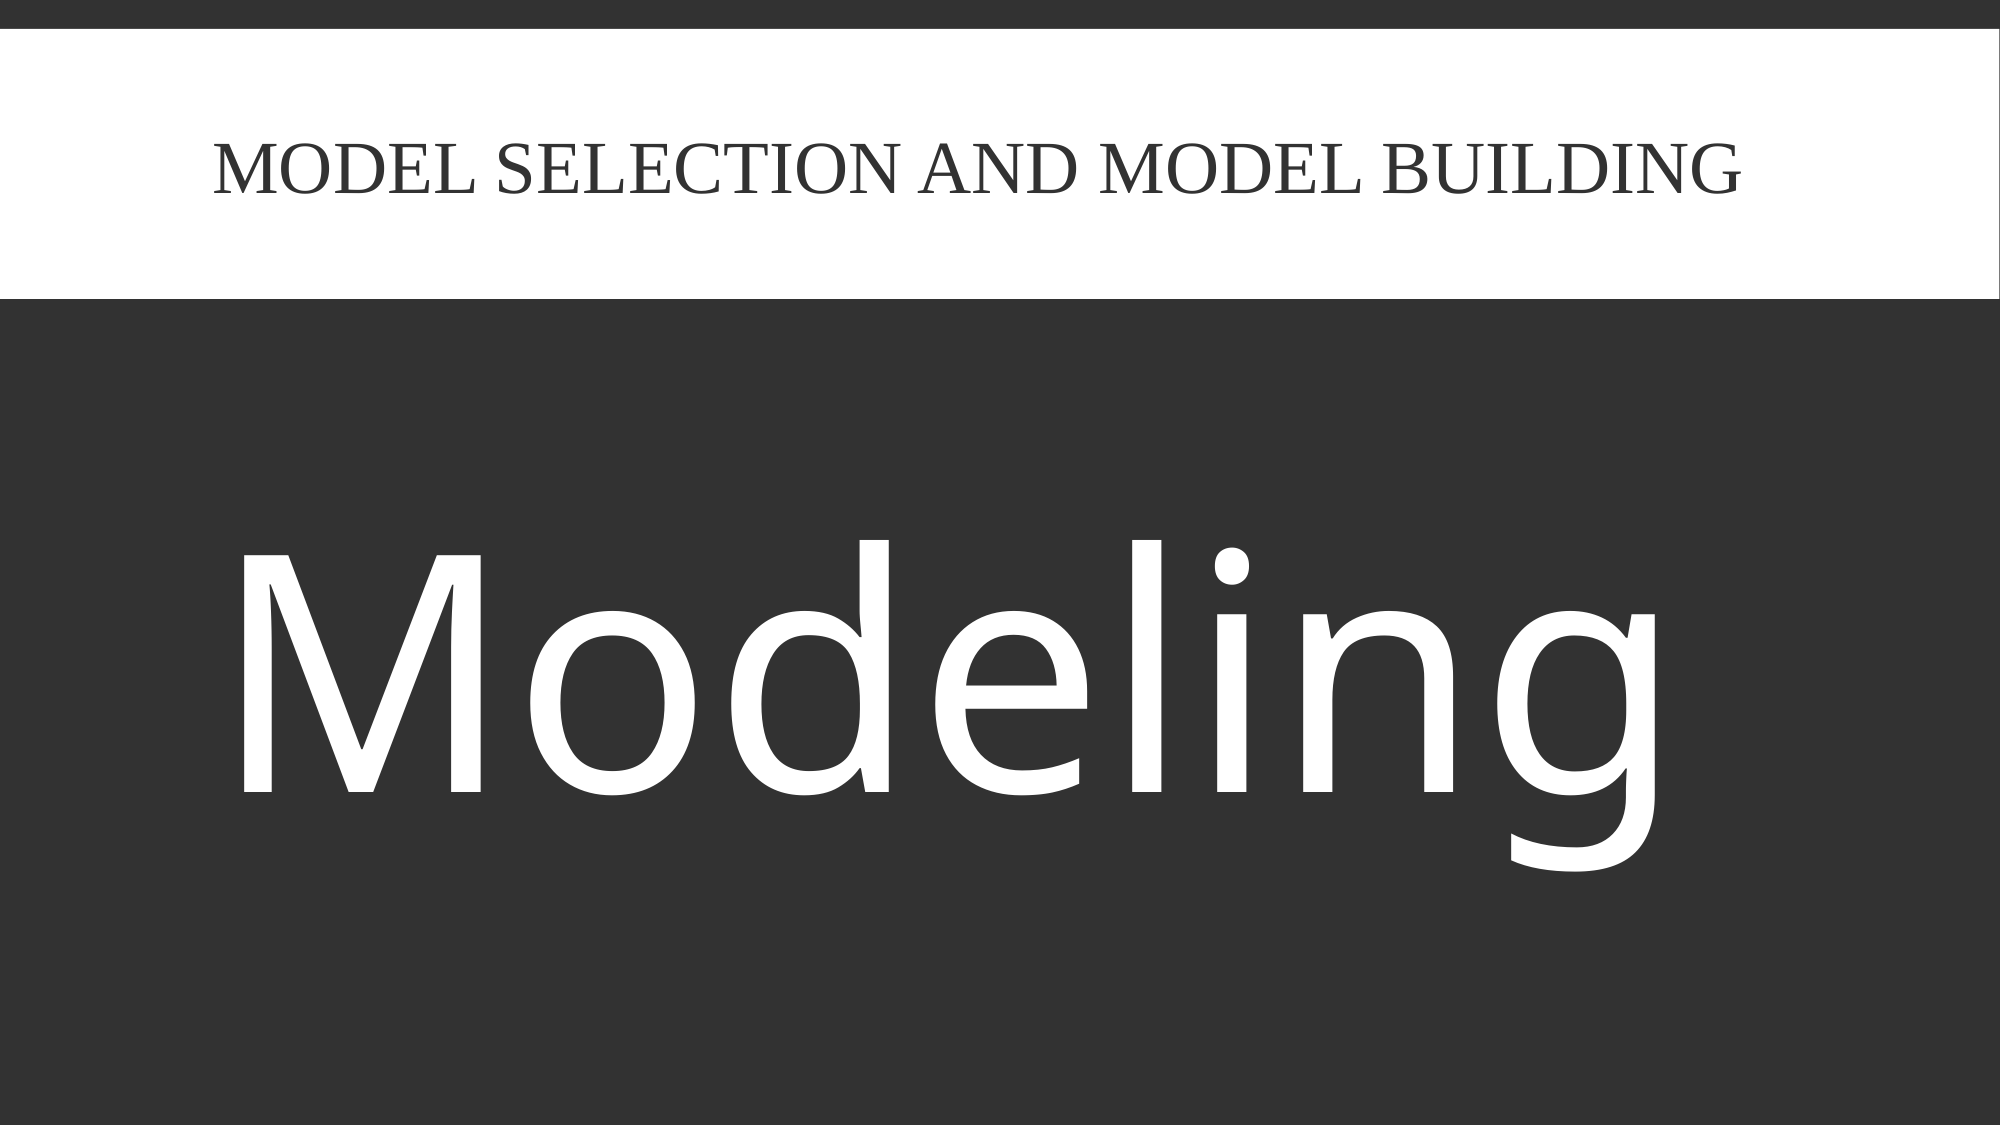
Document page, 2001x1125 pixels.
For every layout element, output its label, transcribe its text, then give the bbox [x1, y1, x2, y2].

list Modeling [197, 498, 1803, 1125]
title Model Selection and Model Building [197, 46, 1803, 295]
